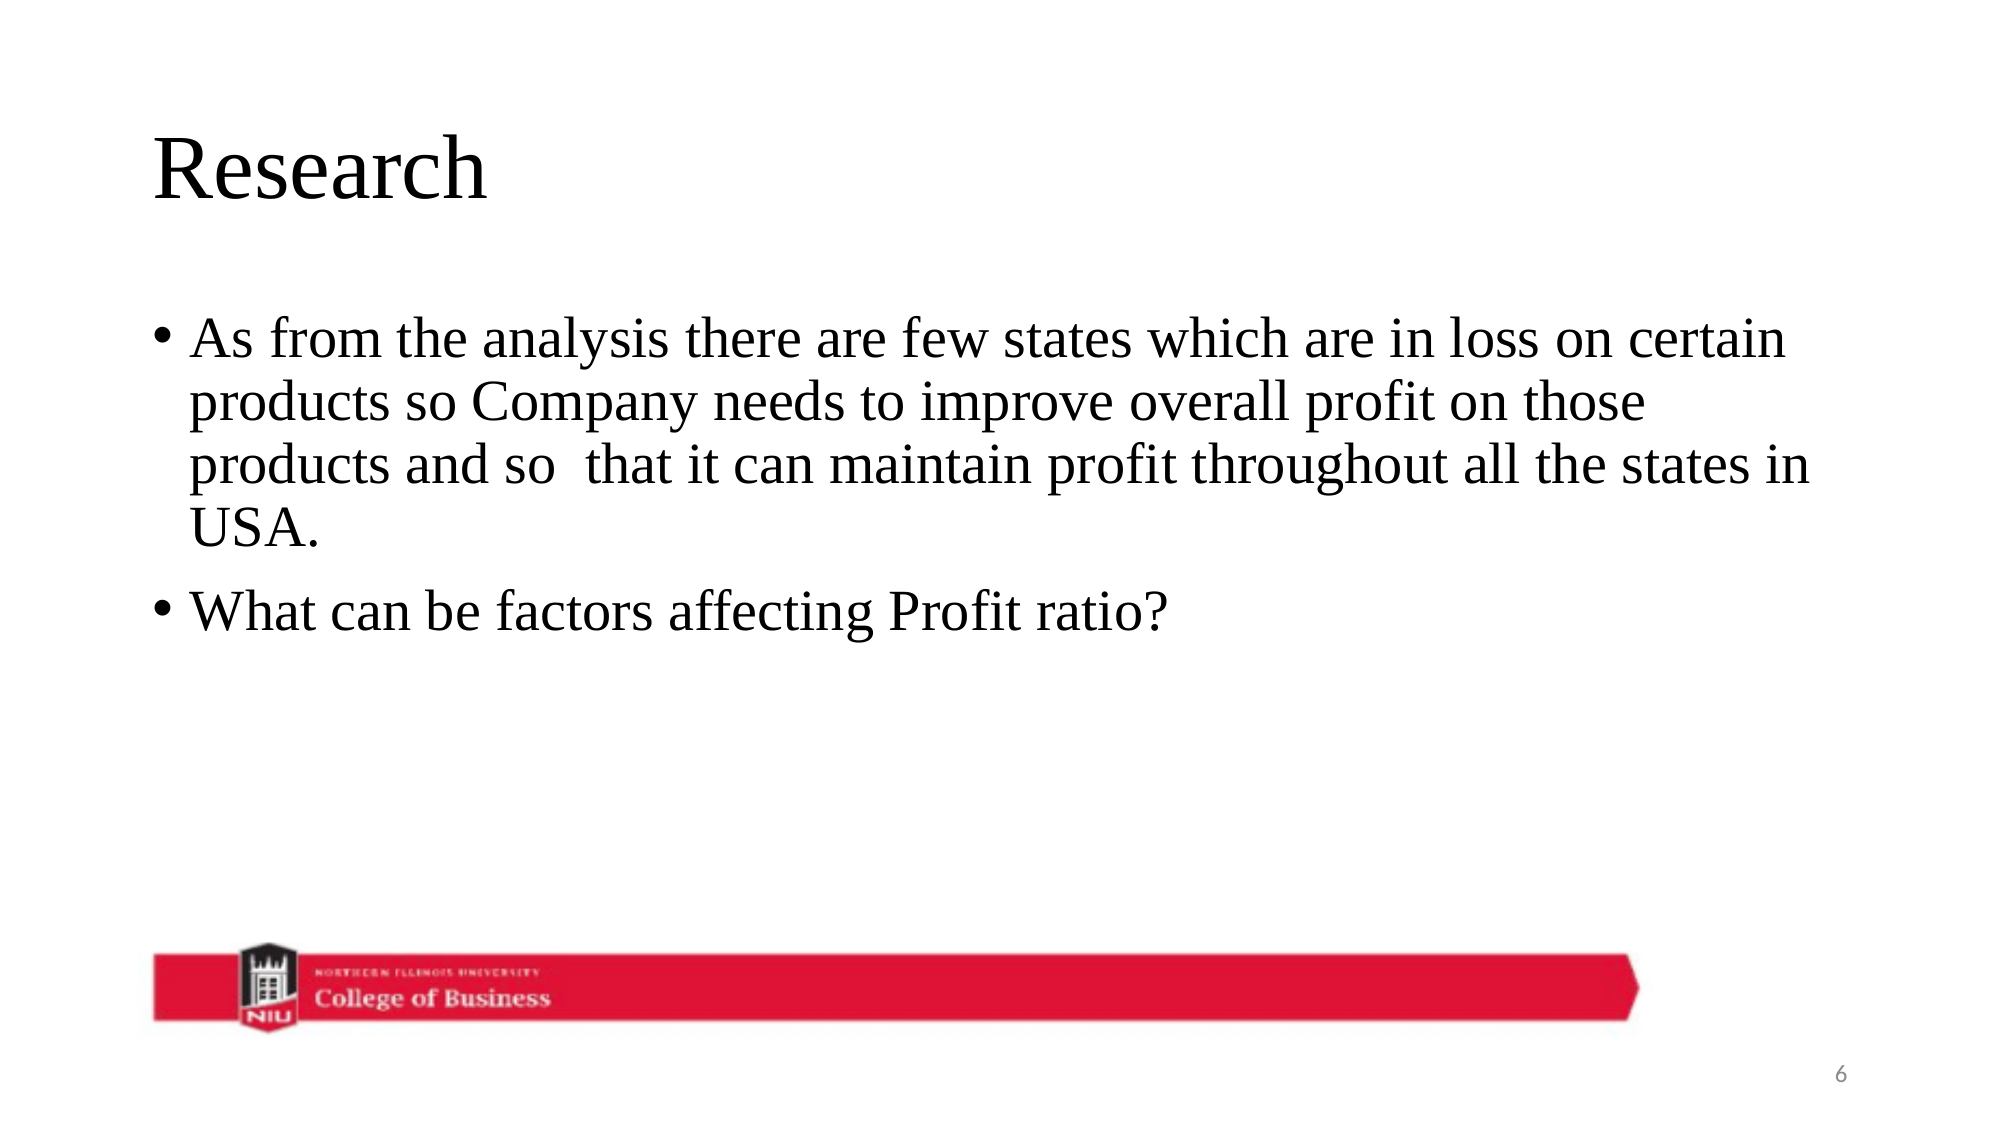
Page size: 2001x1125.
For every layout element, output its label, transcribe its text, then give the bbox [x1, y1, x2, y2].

title Research [137, 59, 1863, 278]
picture [137, 942, 1666, 1043]
slide_number 6 [1412, 1042, 1863, 1103]
list As from the analysis there are few states which are in loss on certain products so Company needs to improve overall profit on those products and so that it can maintain profit throughout all the states in USA. What can be factors affecting Profit ratio? [137, 299, 1863, 935]
